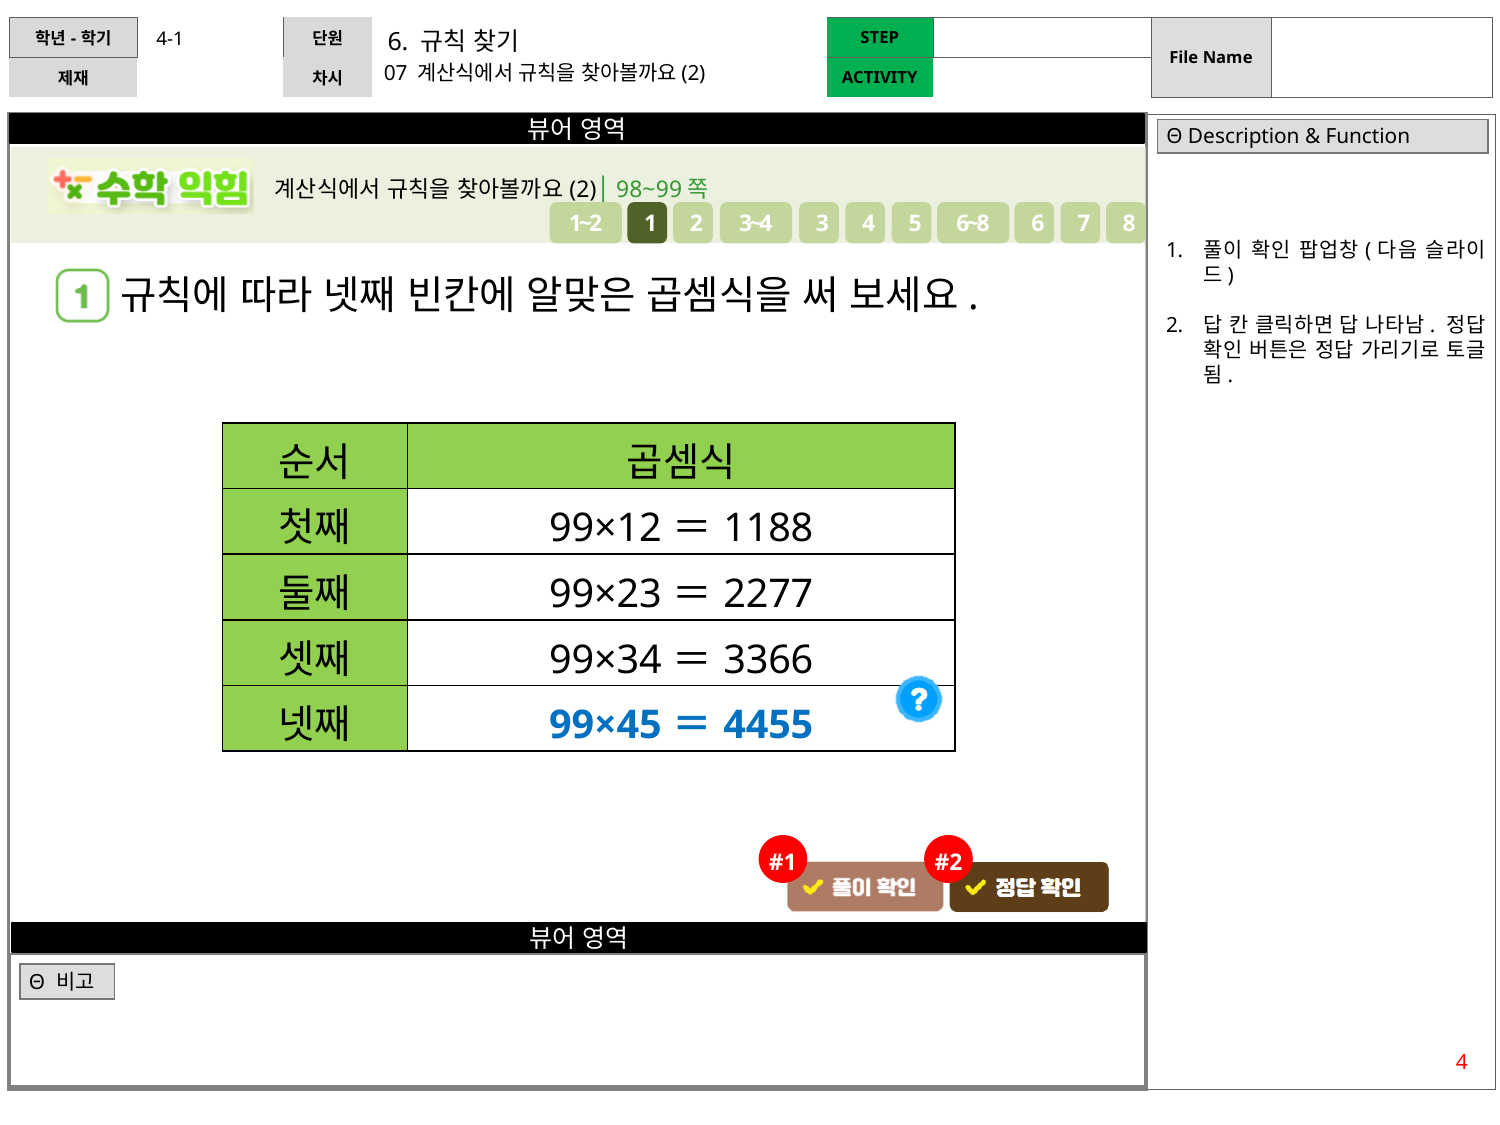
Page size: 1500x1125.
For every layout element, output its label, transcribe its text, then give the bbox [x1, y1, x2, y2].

table_cell 첫째 [223, 489, 407, 553]
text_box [549, 201, 1146, 244]
table_cell 셋째 [223, 621, 407, 685]
table_cell 99×23＝2277 [408, 555, 954, 619]
picture [889, 669, 949, 729]
text_box #2 [922, 832, 975, 858]
text_box 4-1 [141, 18, 284, 55]
text_box 07 계산식에서 규칙을 찾아볼까요(2) [369, 52, 828, 93]
text_box 6. 규칙 찾기 [372, 18, 828, 43]
table_cell 99×12＝1188 [408, 489, 954, 553]
text_box 계산식에서 규칙을 찾아볼까요(2)│ 98~99쪽 [259, 166, 900, 209]
table_cell 99×45＝4455 [408, 686, 954, 750]
table_cell 99×34＝3366 [408, 621, 954, 685]
text_box 풀이 확인 팝업창(다음 슬라이드) 답 칸 클릭하면 답 나타남. 정답 확인 버튼은 정답 가리기로 토글 됨. [1151, 179, 1500, 394]
table_header Θ Description & Function [1158, 120, 1487, 152]
text_box #1 [756, 832, 810, 885]
picture [948, 858, 1111, 913]
picture [784, 858, 944, 913]
table_header 곱셈식 [408, 424, 954, 488]
picture [52, 266, 111, 326]
picture [48, 158, 254, 214]
table_cell 둘째 [223, 555, 407, 619]
table_header 순서 [223, 424, 407, 488]
text_box 규칙에 따라 넷째 빈칸에 알맞은 곱셈식을 써 보세요. [105, 263, 1095, 326]
table_cell 넷째 [223, 686, 407, 750]
